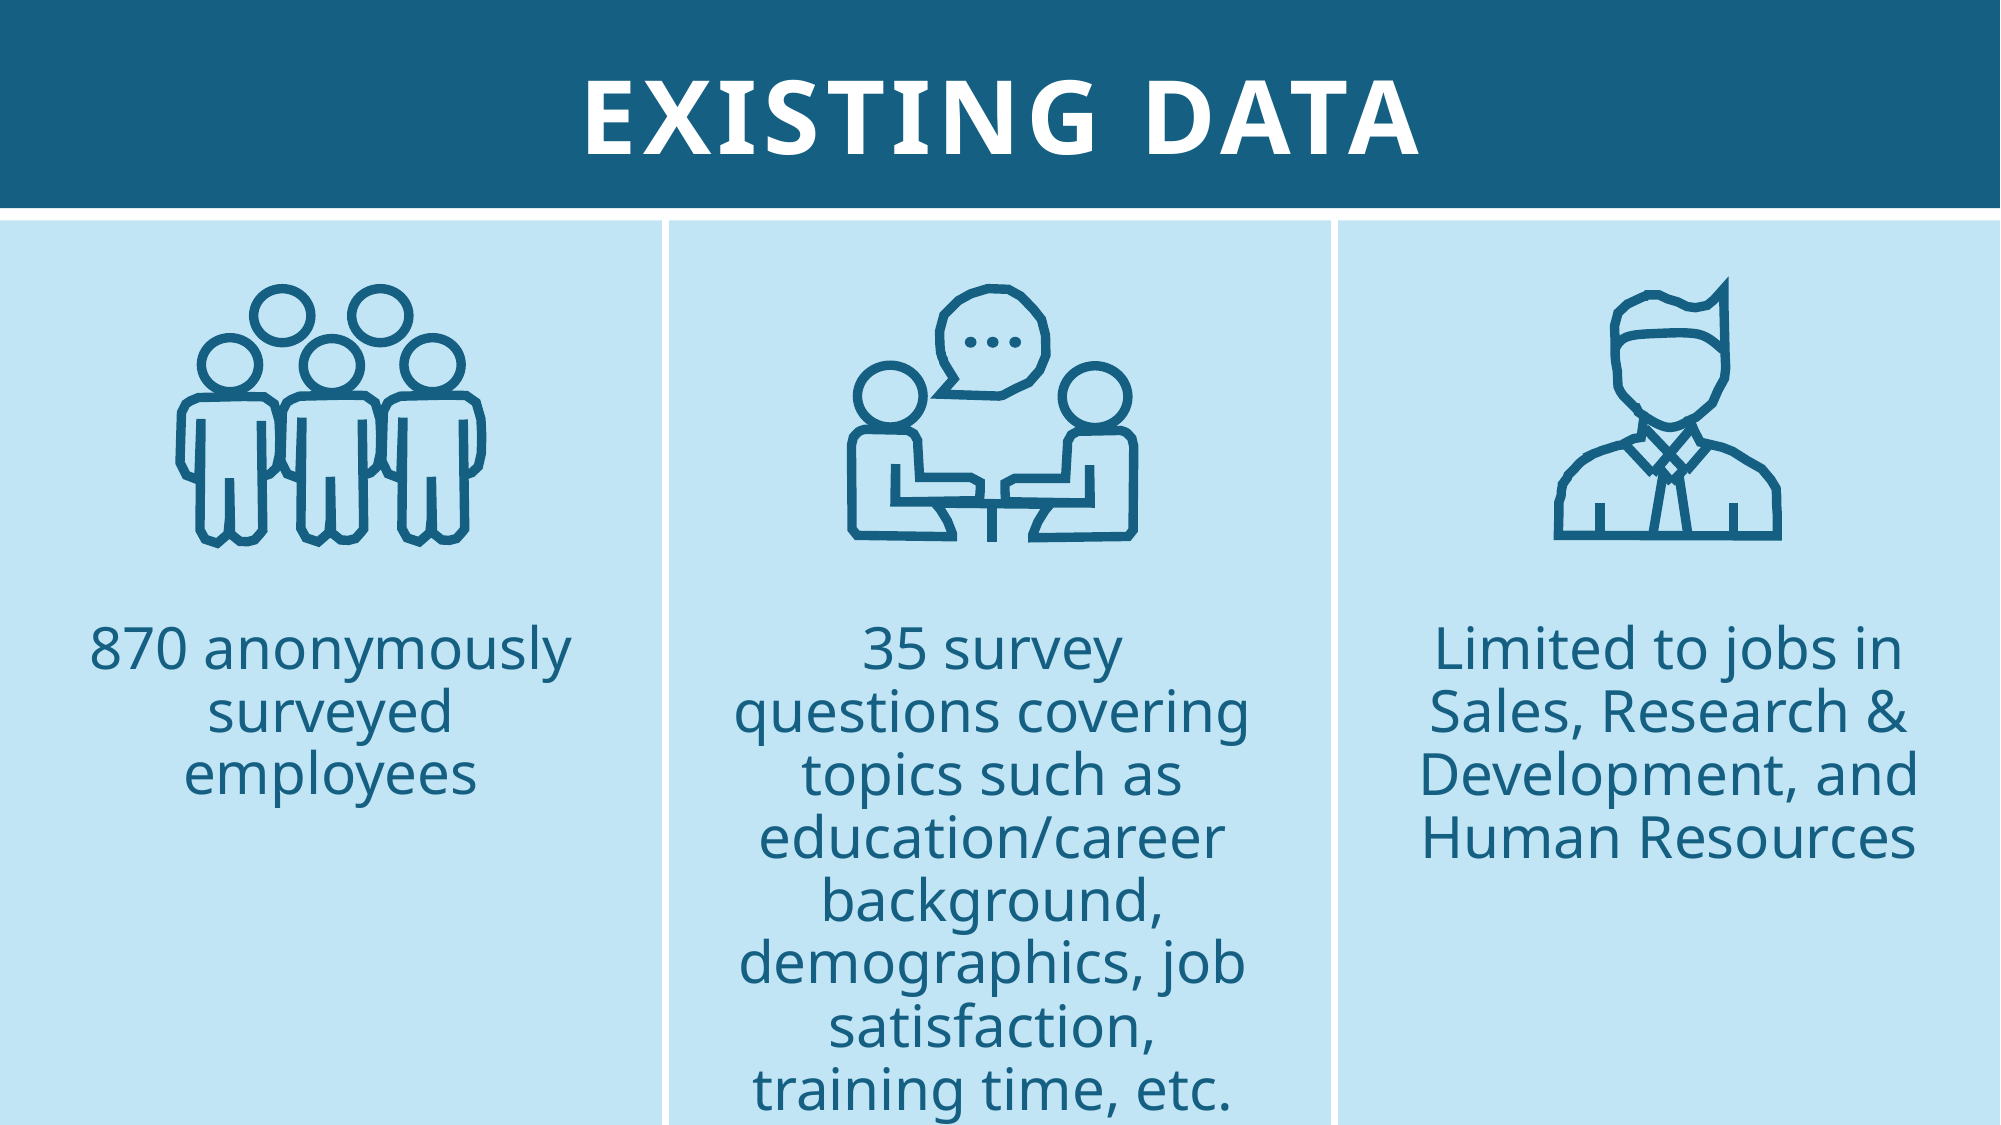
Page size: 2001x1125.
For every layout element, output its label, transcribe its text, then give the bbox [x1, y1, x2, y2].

text_box [0, 0, 2000, 210]
text_box [0, 219, 663, 1125]
text_box [1337, 219, 2000, 1125]
text_box [668, 219, 1332, 1125]
text_box 870 anonymously surveyed employees [53, 611, 608, 965]
text_box Limited to jobs in Sales, Research & Development, and Human Resources [1392, 611, 1946, 1085]
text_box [850, 288, 1135, 543]
text_box 35 survey questions covering topics such as education/career background, demographics, job satisfaction, training time, etc. [715, 611, 1270, 1085]
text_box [179, 288, 483, 544]
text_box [1557, 288, 1778, 538]
title EXISTING DATA [249, 57, 1750, 185]
